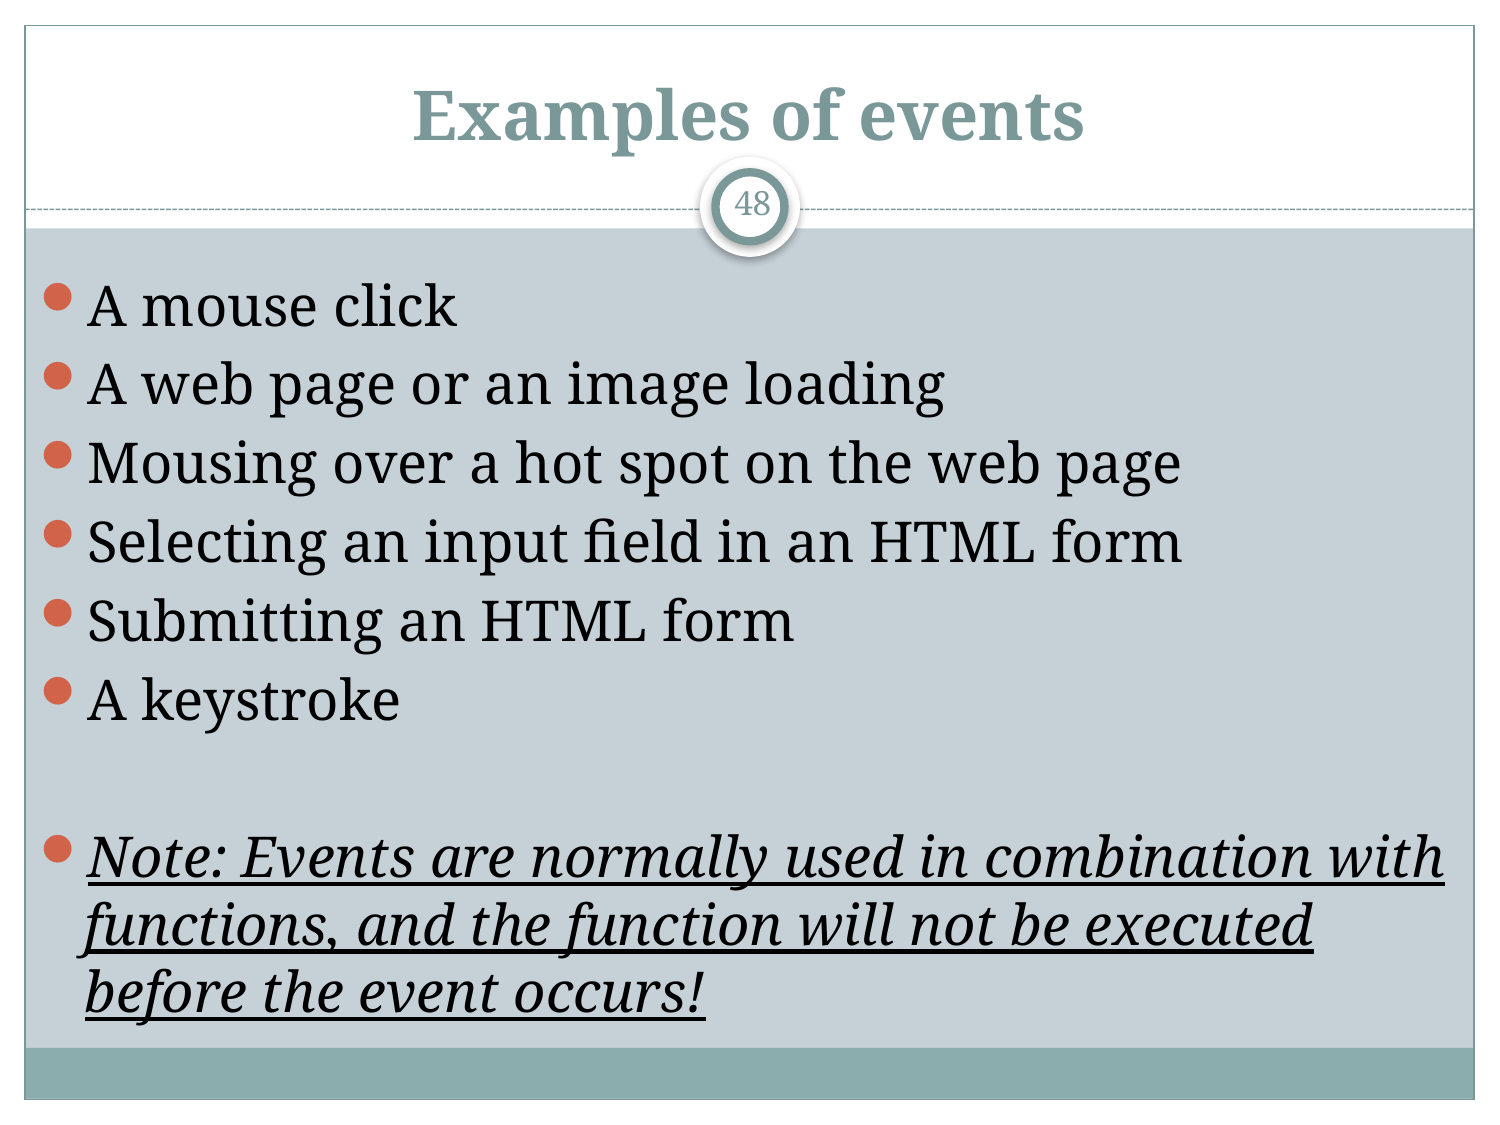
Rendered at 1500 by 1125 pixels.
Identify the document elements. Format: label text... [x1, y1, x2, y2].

slide_number 48 [715, 168, 791, 241]
list A mouse click A web page or an image loading Mousing over a hot spot on the web page Selecting an input field in an HTML form Submitting an HTML form A keystroke Note: Events are normally used in combination with functions, and the function will not be executed before the event occurs! [24, 262, 1475, 1038]
title Examples of events [49, 37, 1450, 162]
